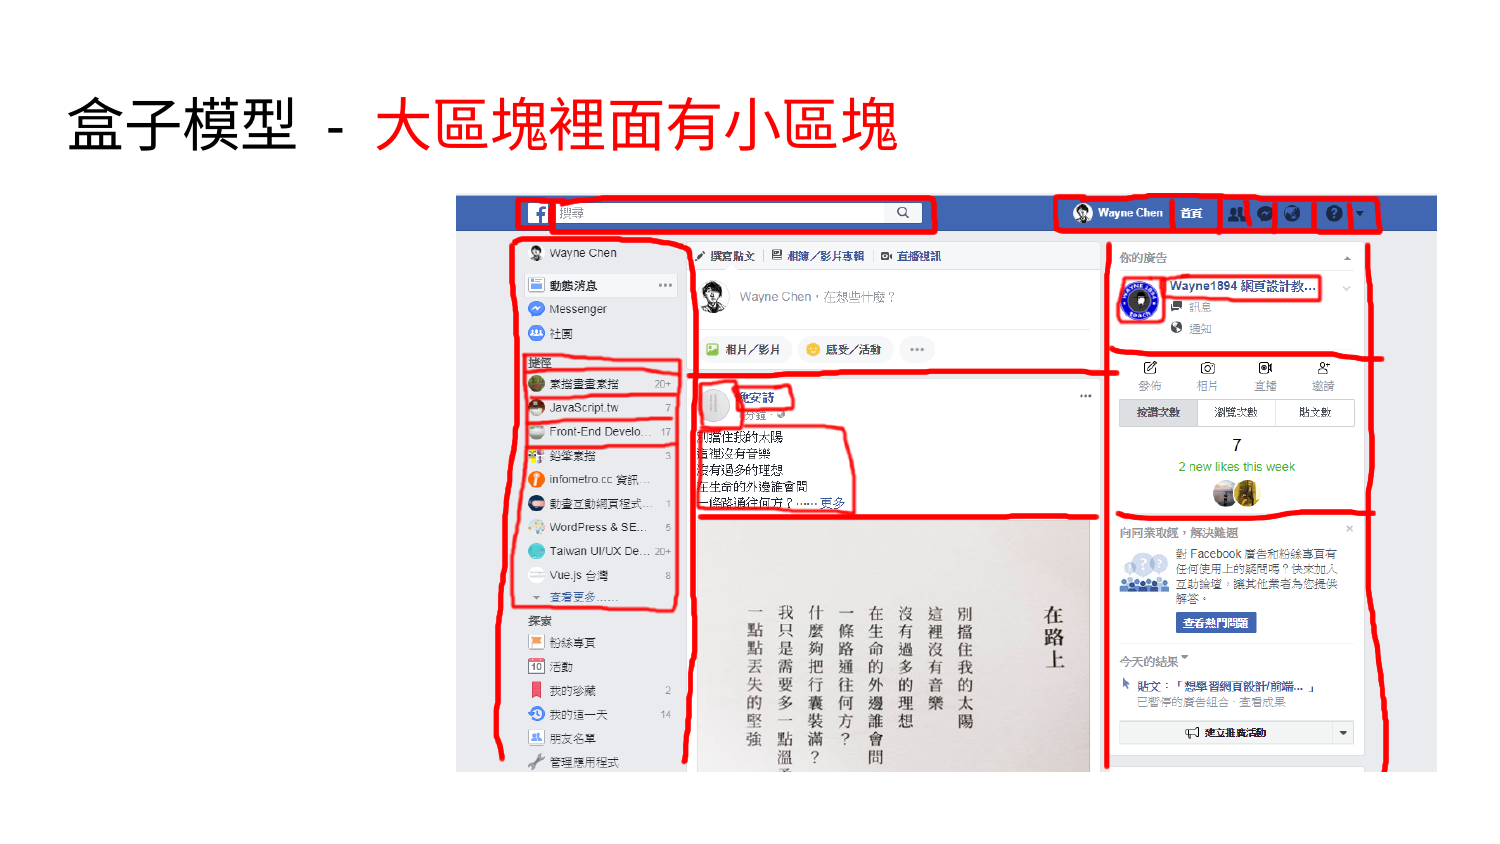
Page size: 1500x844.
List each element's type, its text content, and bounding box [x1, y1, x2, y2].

picture [456, 193, 1437, 772]
title 盒子模型 - 大區塊裡面有小區塊 [51, 72, 1449, 167]
